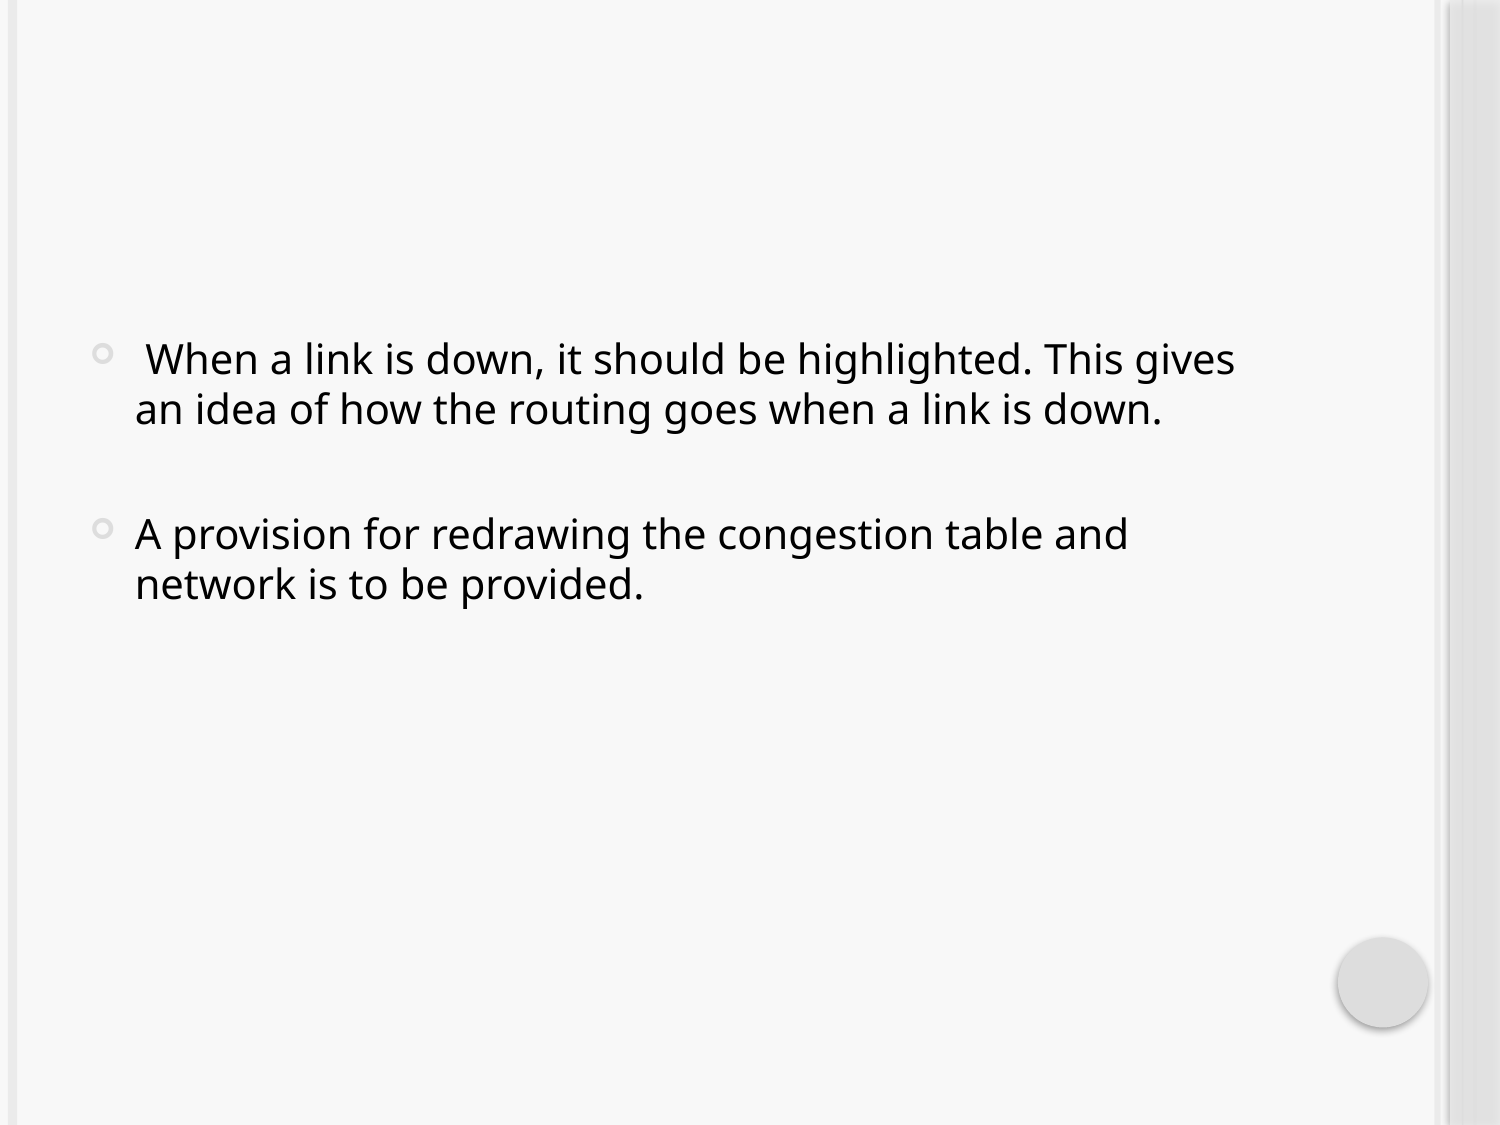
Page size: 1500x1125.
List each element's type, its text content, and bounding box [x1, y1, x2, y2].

list When a link is down, it should be highlighted. This gives an idea of how the routing goes when a link is down. A provision for redrawing the congestion table and network is to be provided. [75, 262, 1300, 1062]
